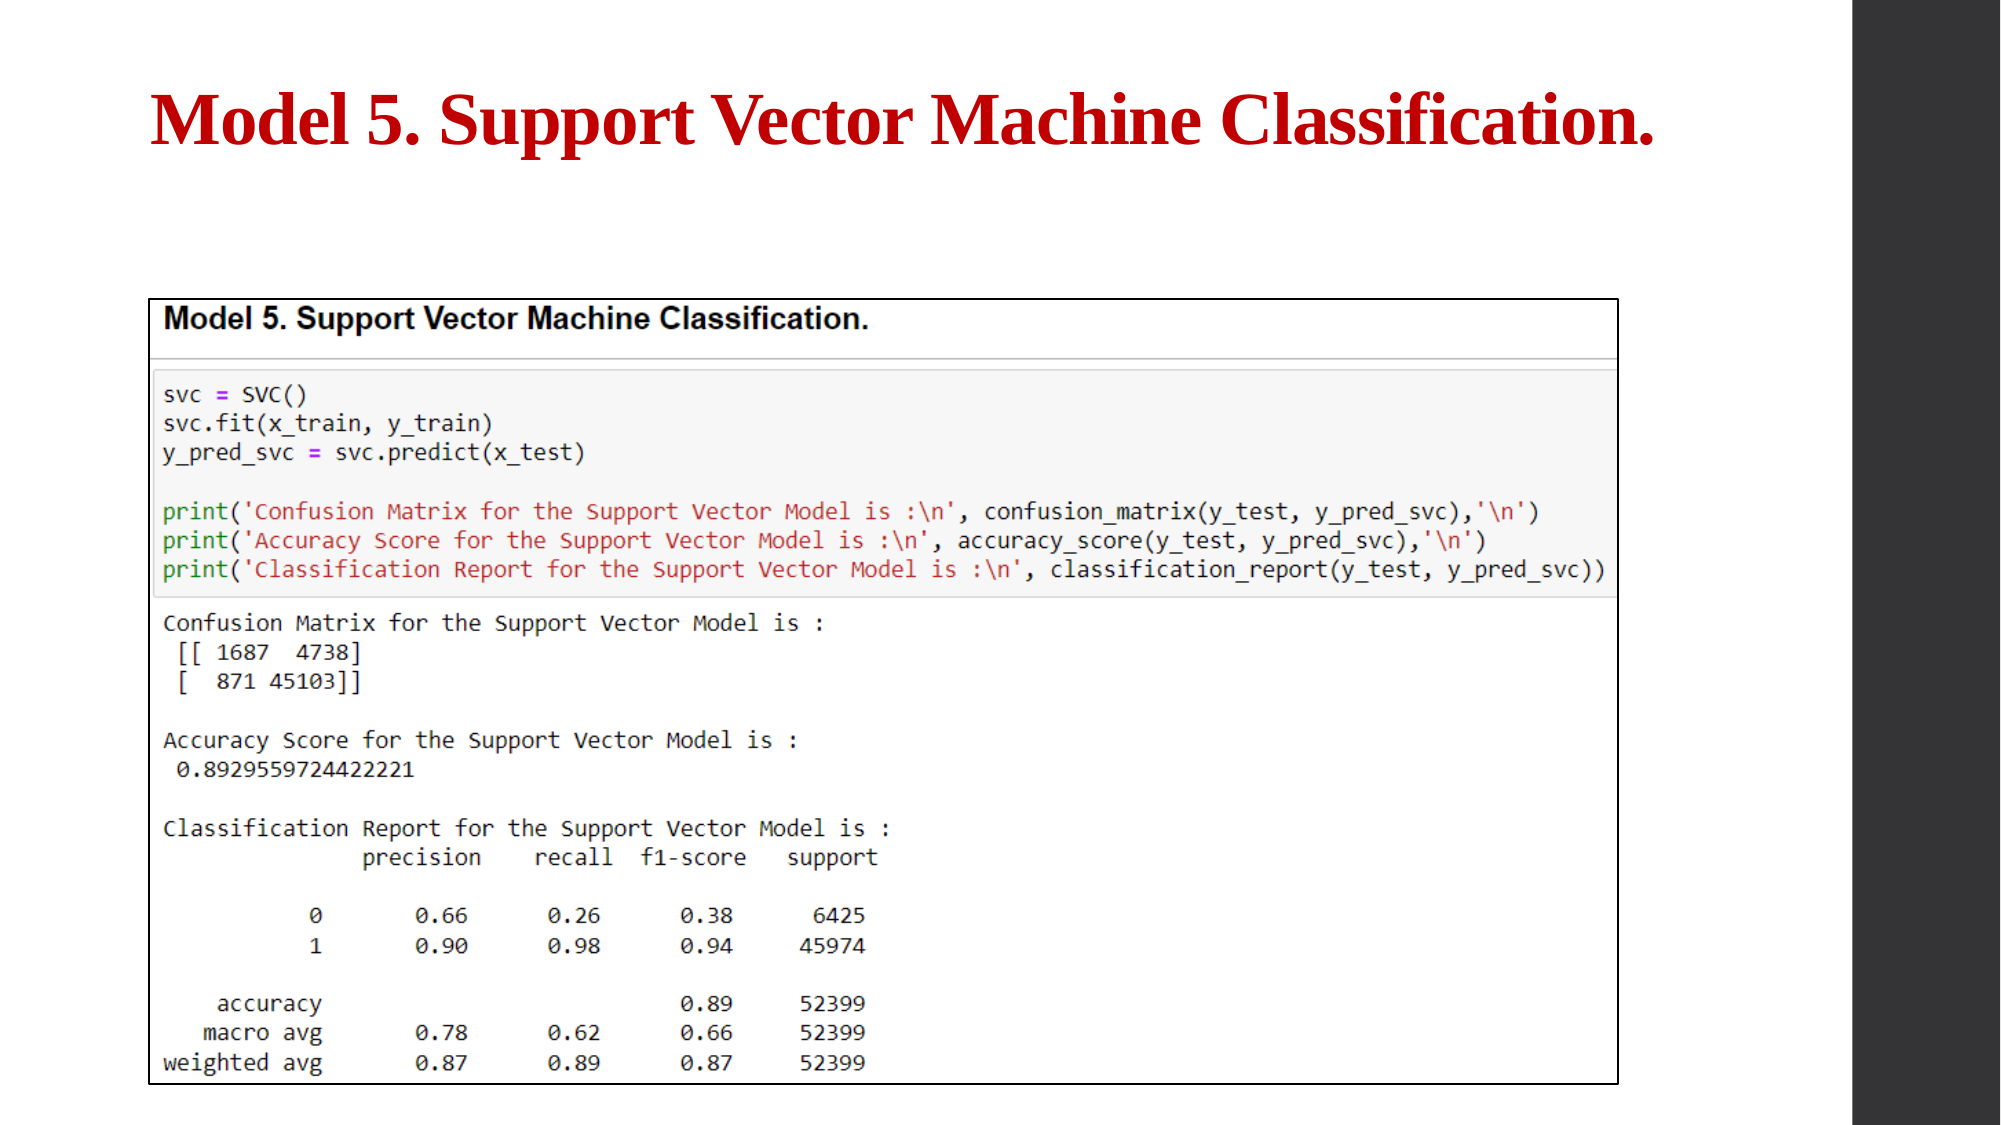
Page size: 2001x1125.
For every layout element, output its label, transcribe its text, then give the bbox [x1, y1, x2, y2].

title Model 5. Support Vector Machine Classification. [10, 60, 1797, 169]
picture [149, 299, 1618, 1084]
